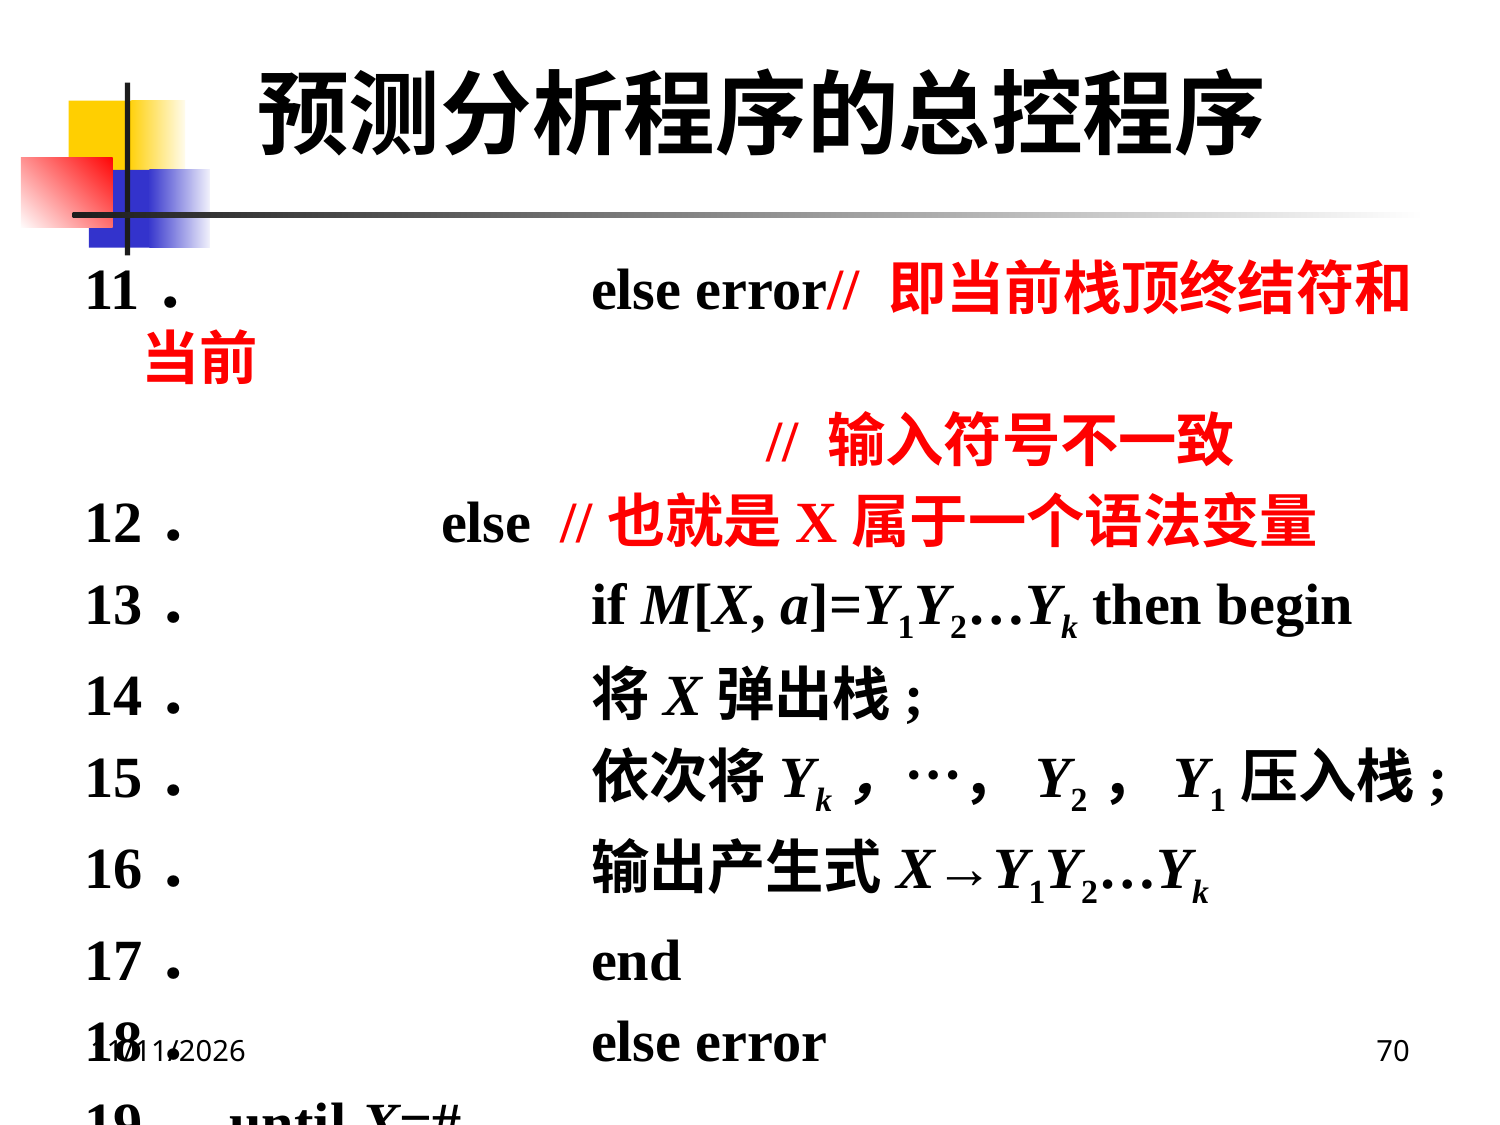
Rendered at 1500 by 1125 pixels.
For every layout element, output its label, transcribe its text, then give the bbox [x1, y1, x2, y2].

list 11． else error// 即当前栈顶终结符和当前 // 输入符号不一致 12． else //也就是X属于一个语法变量 13． if M[X, a]=Y1Y2…Yk then begin 14． 将X弹出栈; 15． 依次将Yk，…，Y2，Y1压入栈; 16． 输出产生式X→Y1Y2…Yk 17． end 18． else error 19．until X=# [69, 243, 1483, 1106]
title 预测分析程序的总控程序 [242, 54, 1345, 168]
